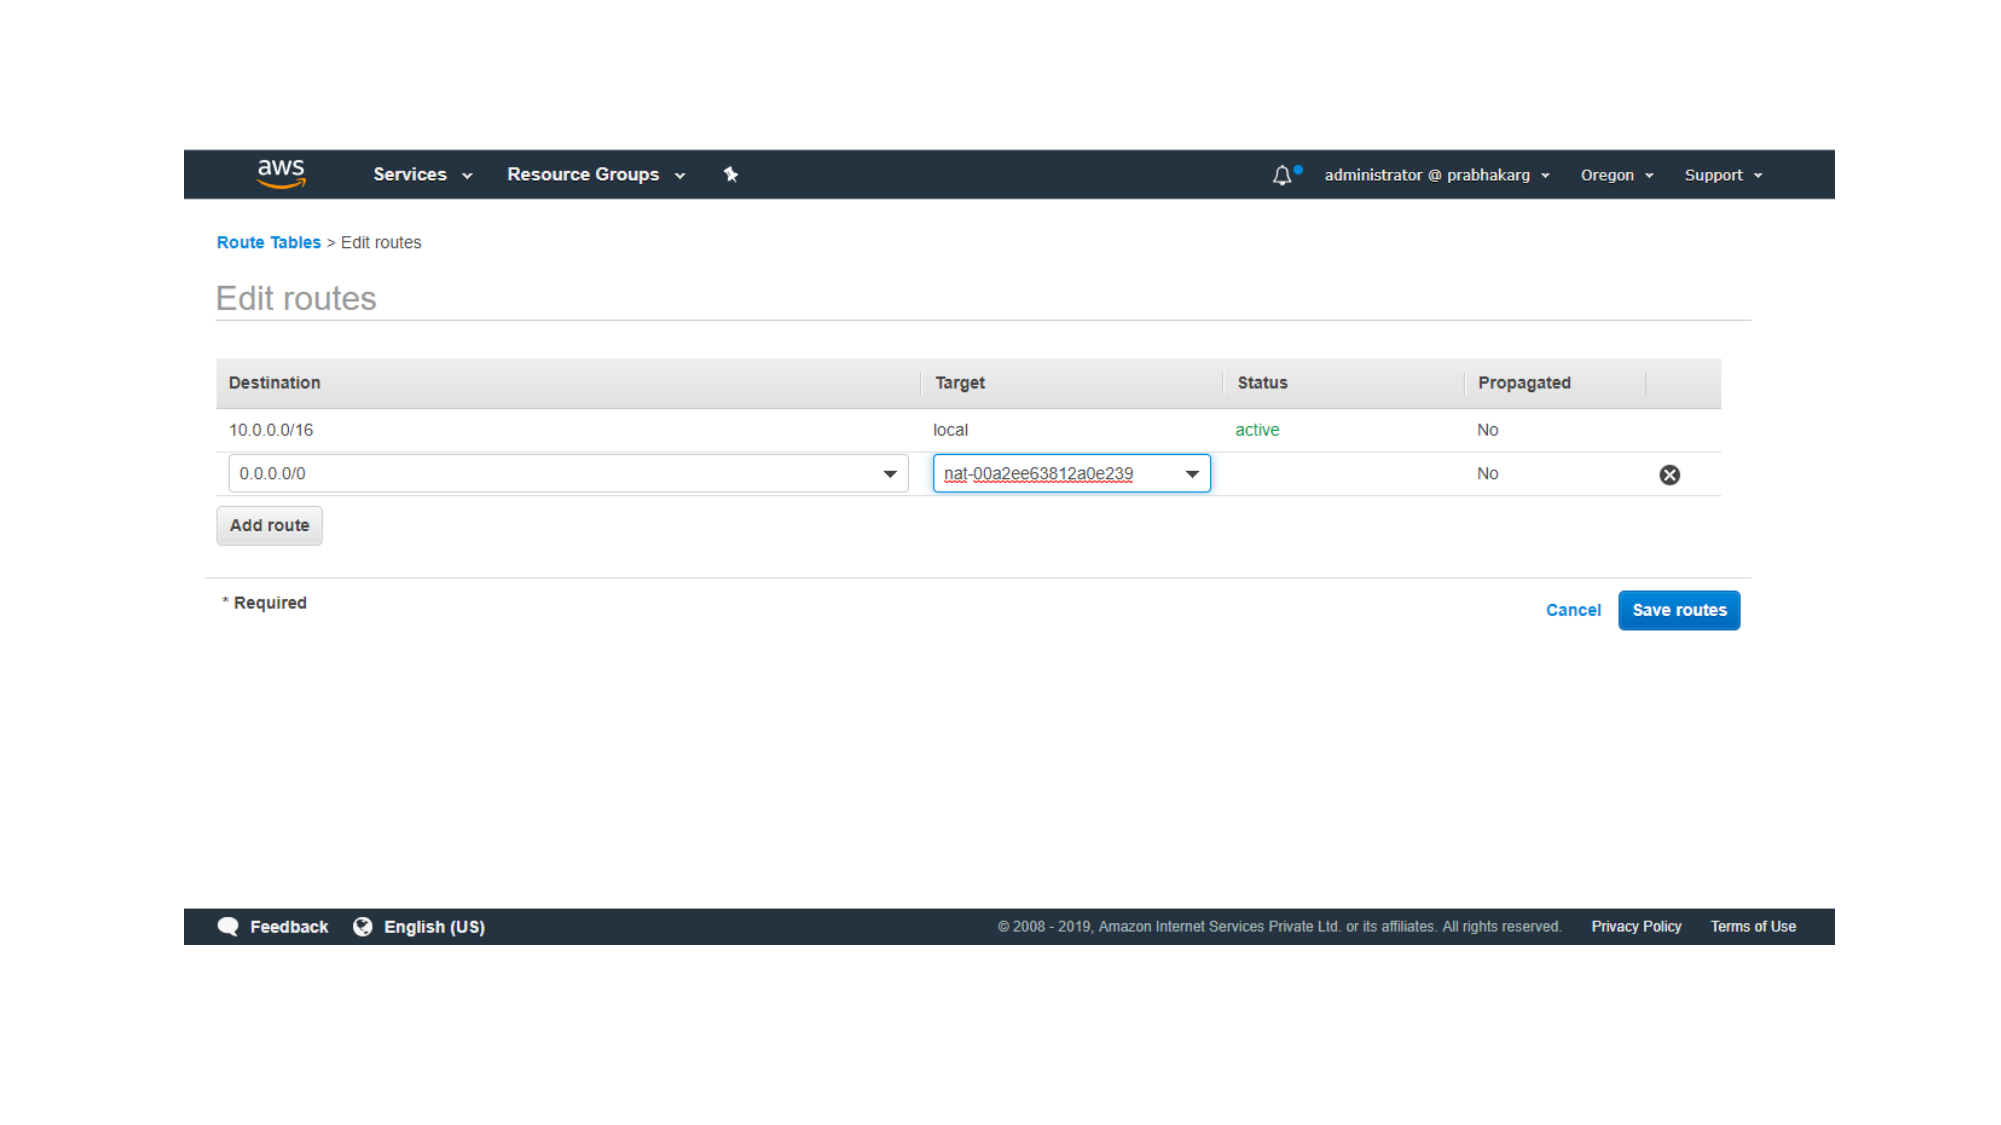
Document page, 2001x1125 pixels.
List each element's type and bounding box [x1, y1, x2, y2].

picture [183, 148, 1835, 945]
